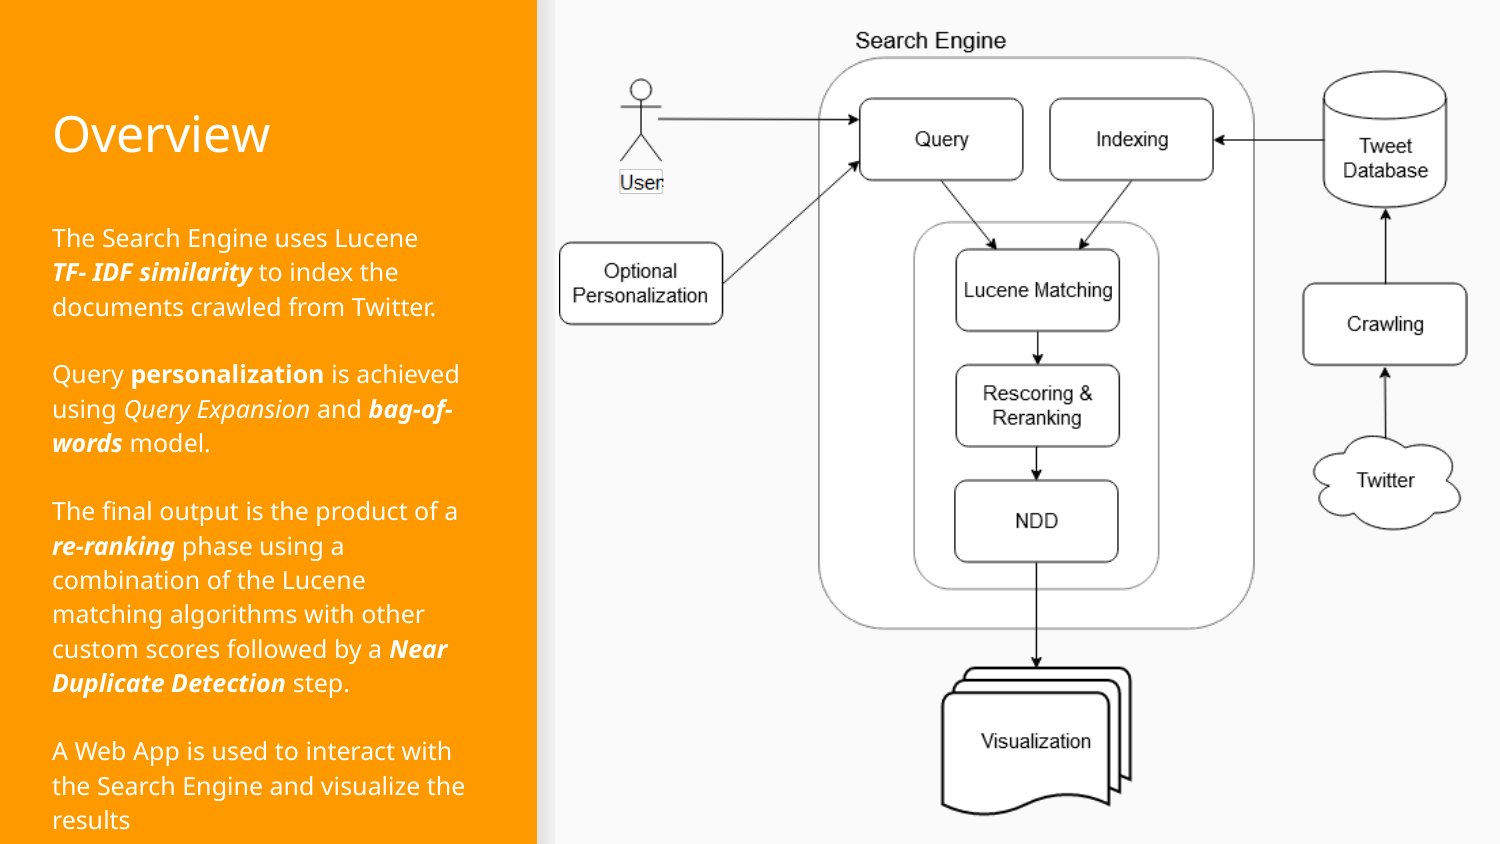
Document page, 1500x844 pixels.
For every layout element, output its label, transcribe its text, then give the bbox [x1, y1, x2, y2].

title Overview [37, 21, 498, 178]
picture [558, 24, 1468, 819]
list The Search Engine uses Lucene TF- IDF similarity to index the documents crawled from Twitter. Query personalization is achieved using Query Expansion and bag-of-words model. The final output is the product of a re-ranking phase using a combination of the Lucene matching algorithms with other custom scores followed by a Near Duplicate Detection step. A Web App is used to interact with the Search Engine and visualize the results [37, 202, 498, 782]
